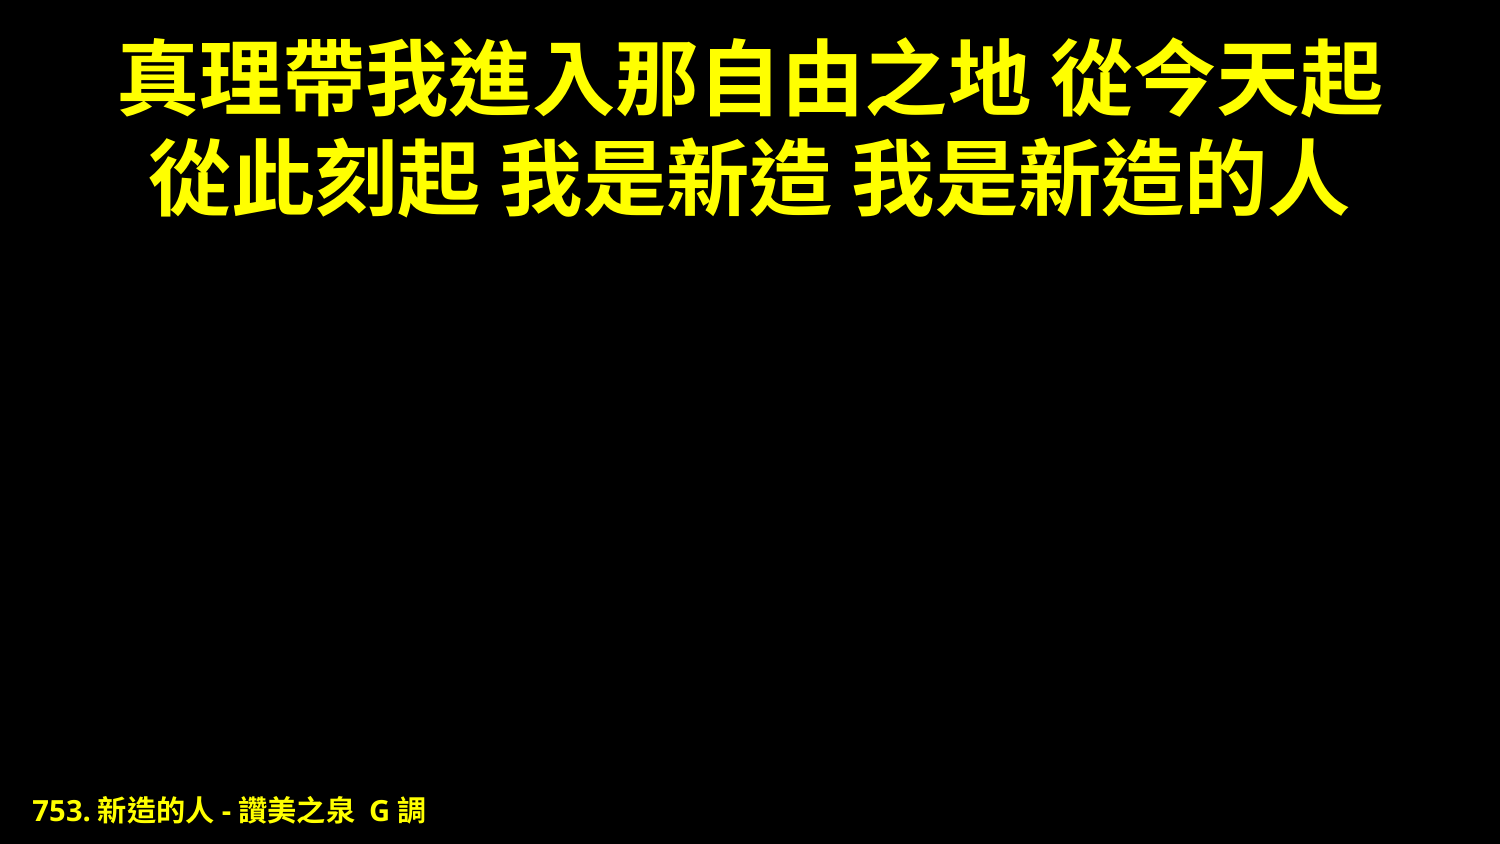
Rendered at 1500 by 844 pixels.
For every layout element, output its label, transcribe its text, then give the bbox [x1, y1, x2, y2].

title 真理帶我進入那自由之地 從今天起 從此刻起 我是新造 我是新造的人 [0, 55, 1500, 197]
text_box 753.新造的人-讚美之泉 G調 [17, 784, 656, 835]
